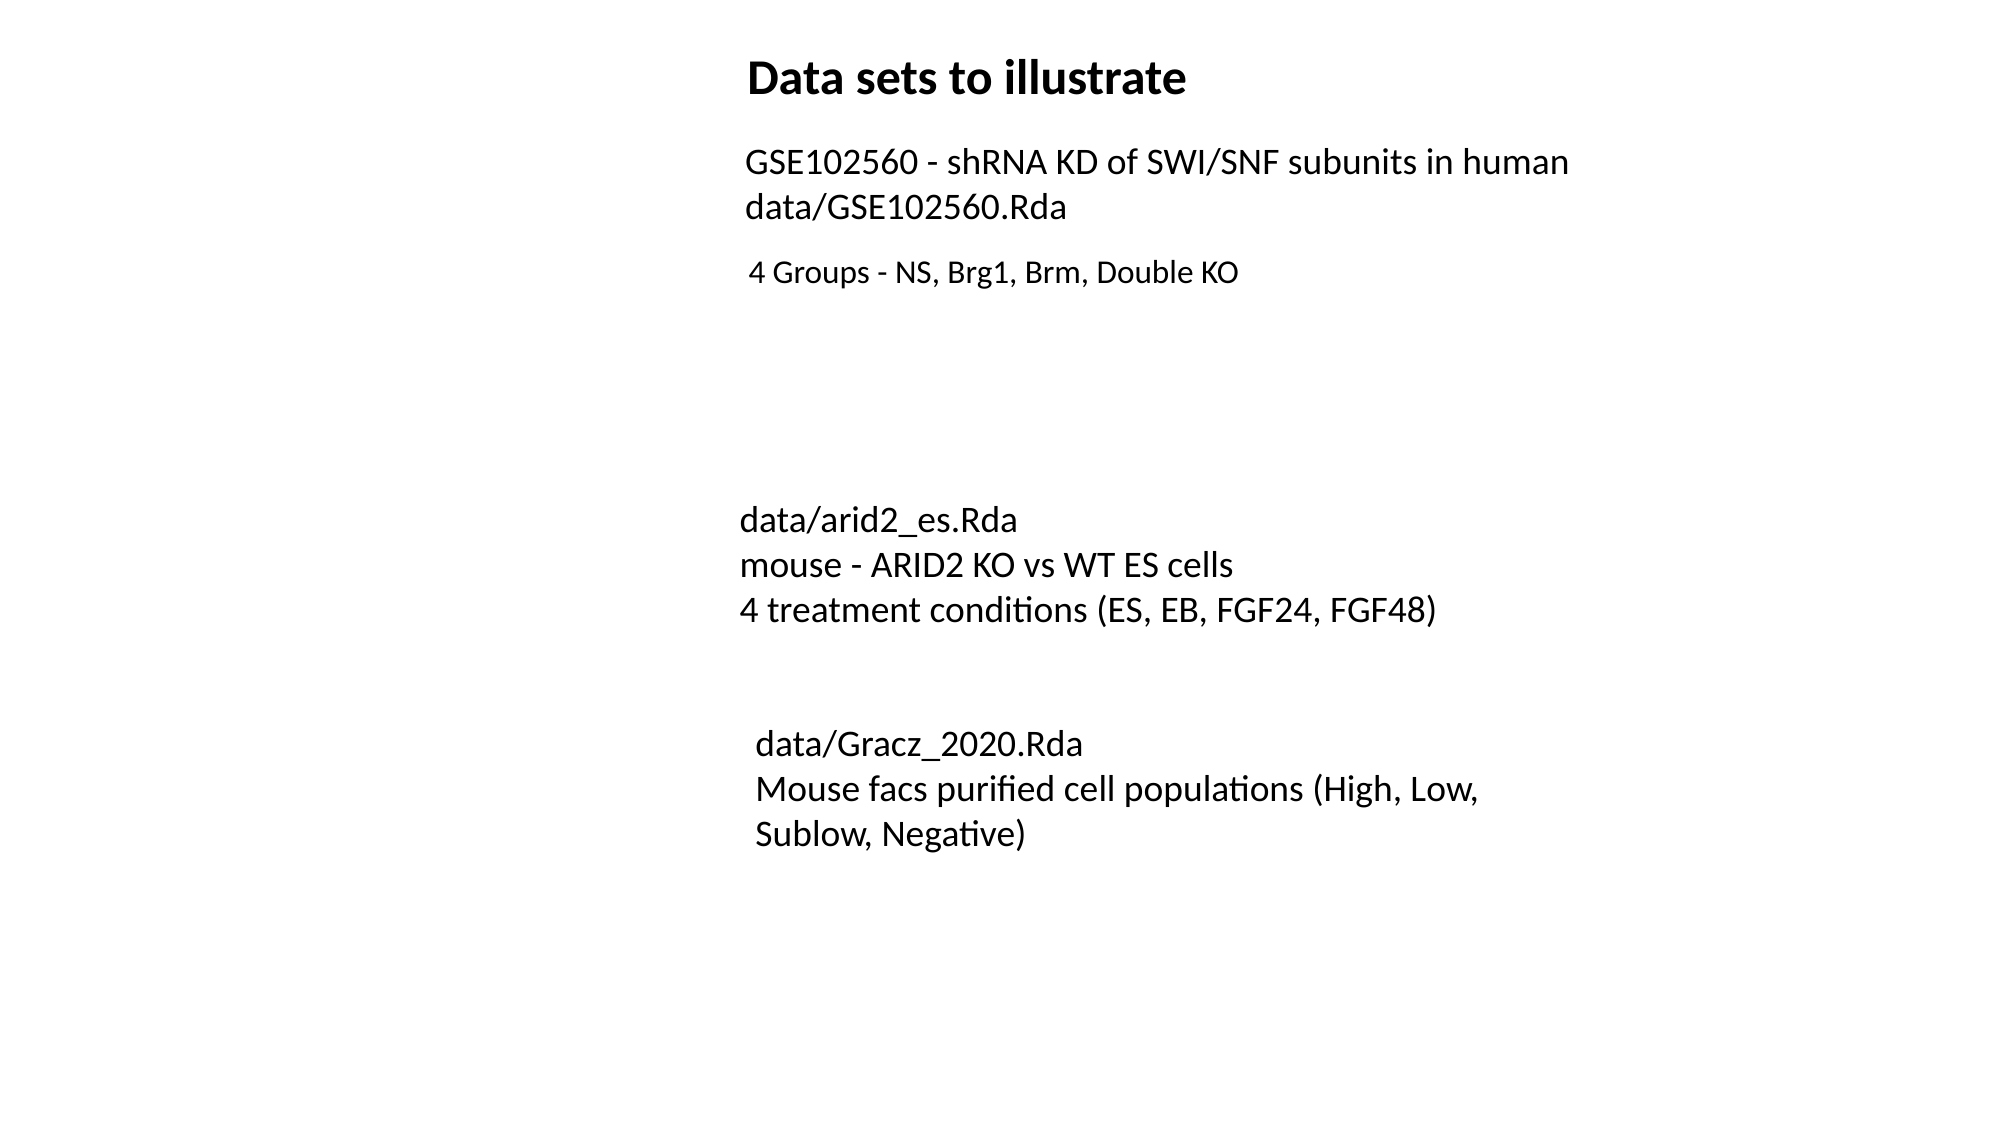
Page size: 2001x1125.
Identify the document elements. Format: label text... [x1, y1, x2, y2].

text_box GSE102560 - shRNA KD of SWI/SNF subunits in human data/GSE102560.Rda [741, 133, 1575, 232]
text_box data/arid2_es.Rda mouse - ARID2 KO vs WT ES cells 4 treatment conditions (ES, EB, FGF24, FGF48) [735, 490, 1443, 635]
text_box data/Gracz_2020.Rda Mouse facs purified cell populations (High, Low, Sublow, Negative) [740, 711, 1513, 862]
text_box 4 Groups - NS, Brg1, Brm, Double KO [744, 246, 1244, 295]
text_box Data sets to illustrate [743, 40, 1192, 109]
